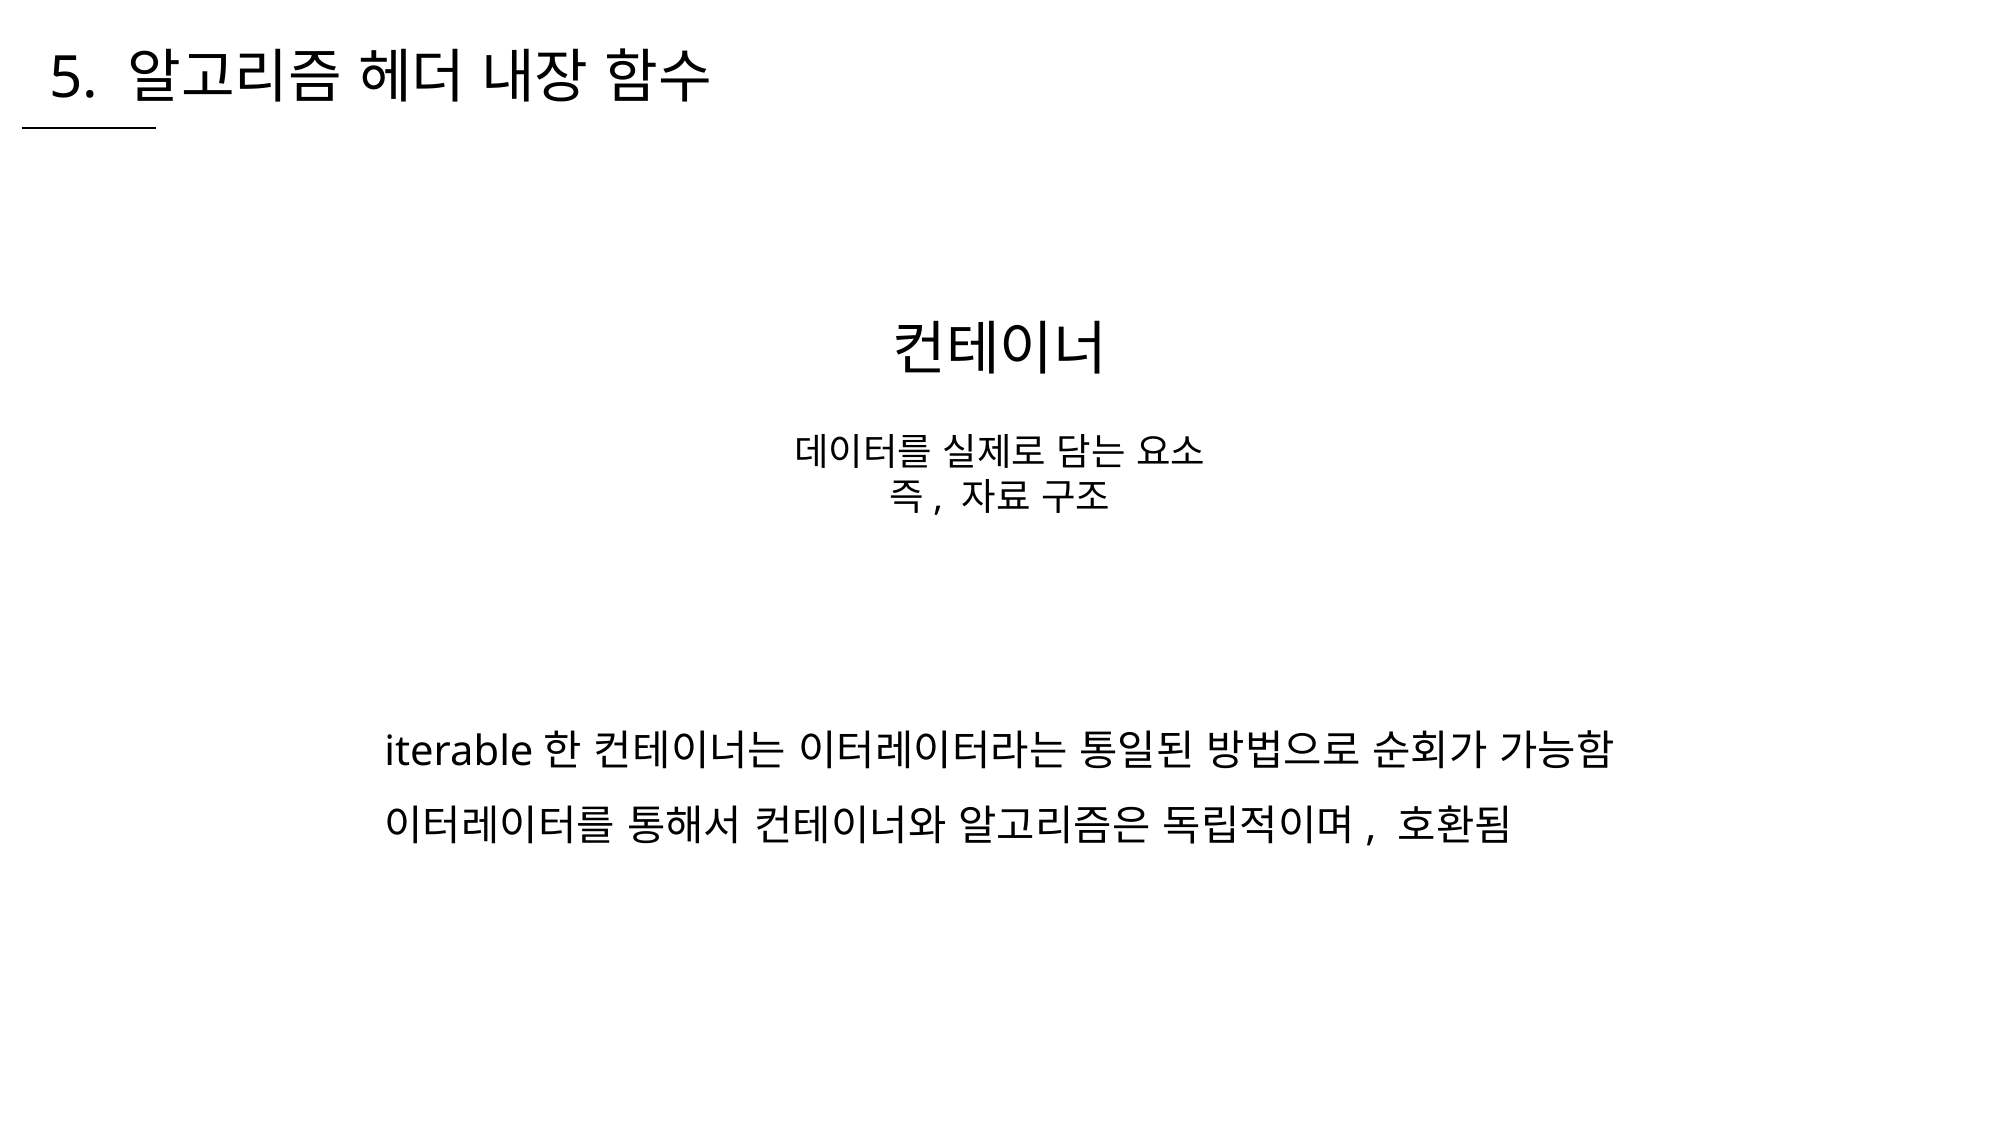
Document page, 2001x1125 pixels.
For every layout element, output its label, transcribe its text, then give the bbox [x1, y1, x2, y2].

text_box iterable한 컨테이너는 이터레이터라는 통일된 방법으로 순회가 가능함 이터레이터를 통해서 컨테이너와 알고리즘은 독립적이며, 호환됨 [369, 691, 1631, 857]
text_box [773, 303, 1227, 527]
text_box 5. 알고리즘 헤더 내장 함수 [34, 31, 727, 117]
